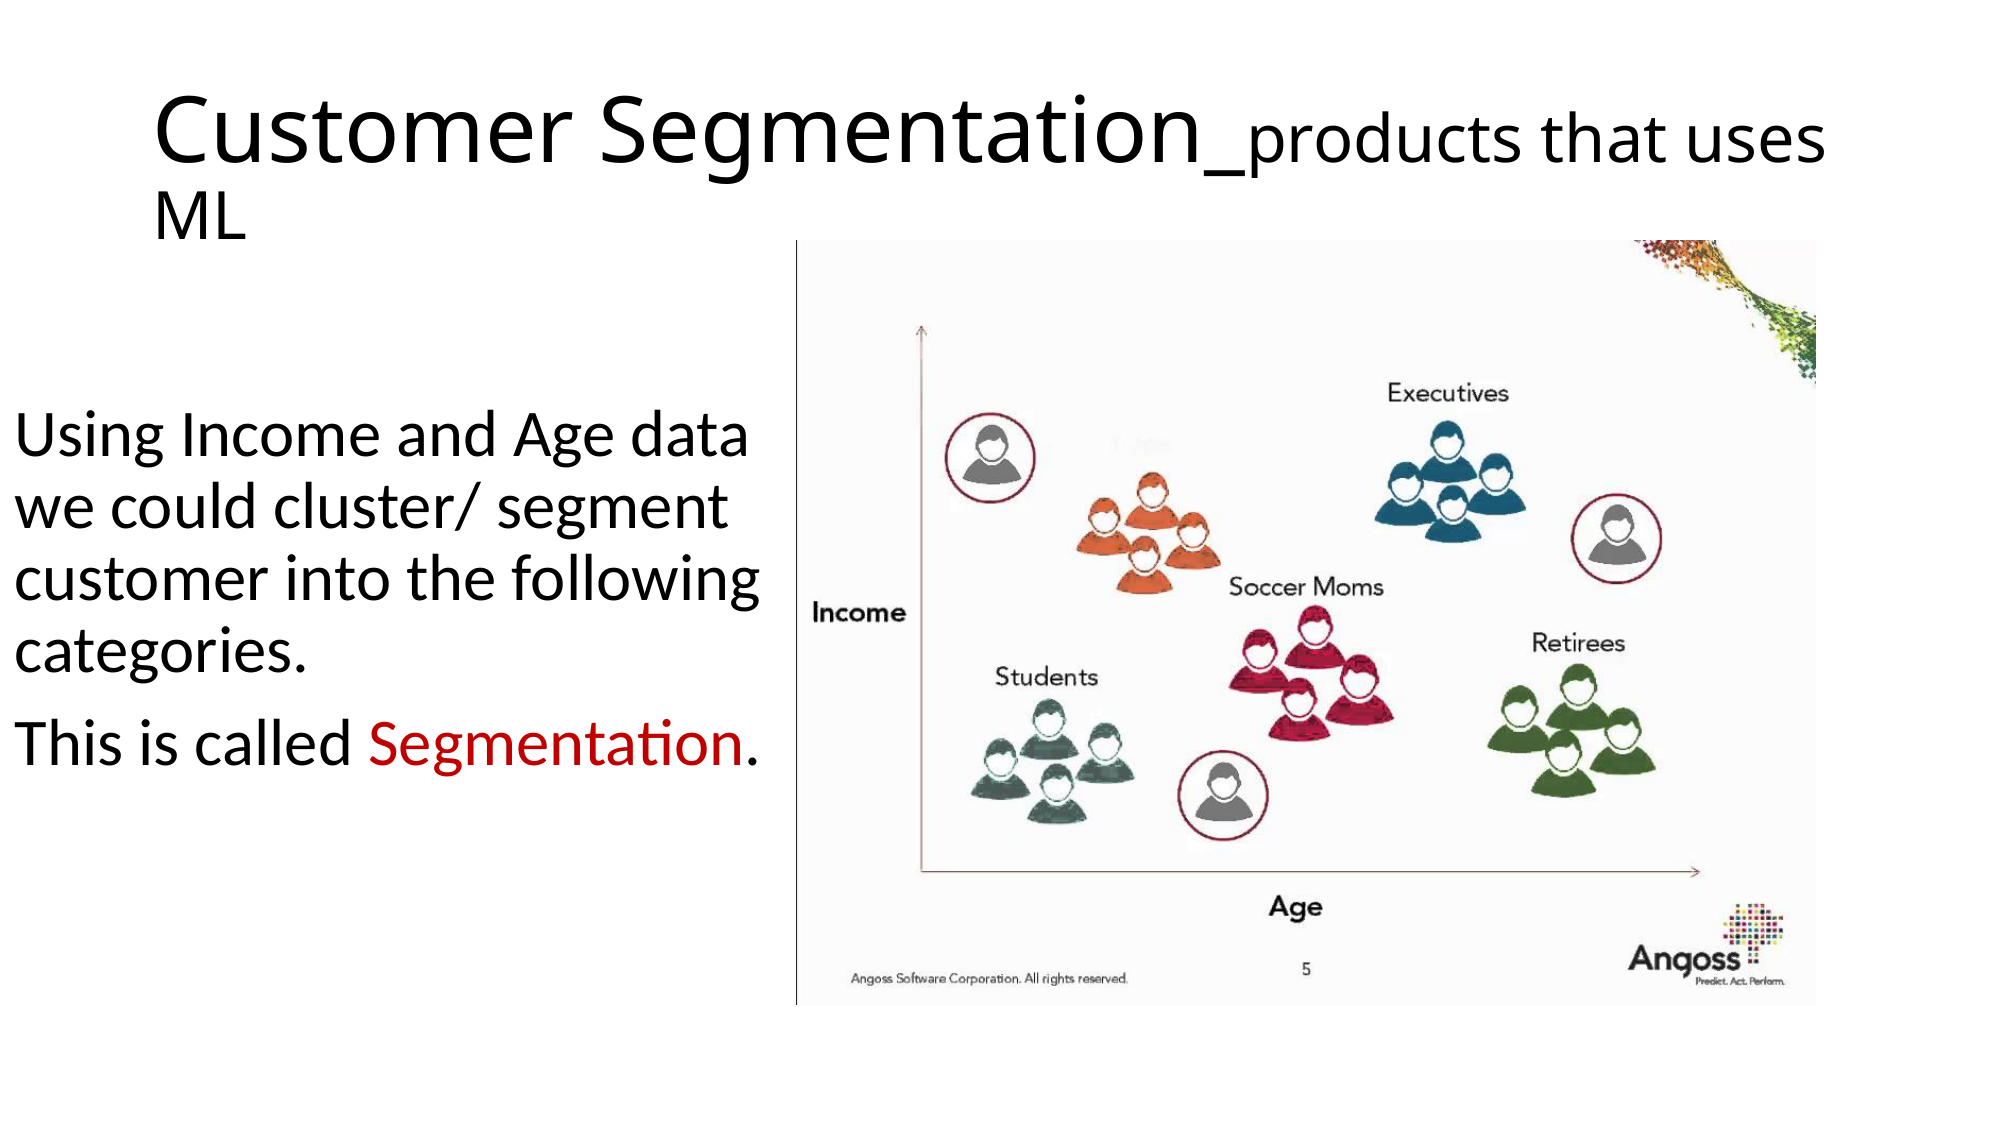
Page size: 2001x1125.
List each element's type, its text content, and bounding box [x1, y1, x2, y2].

text_box Using Income and Age data we could cluster/ segment customer into the following categories. This is called Segmentation. [0, 391, 796, 787]
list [796, 240, 1816, 1005]
title Customer Segmentation_products that uses ML [137, 59, 1863, 278]
